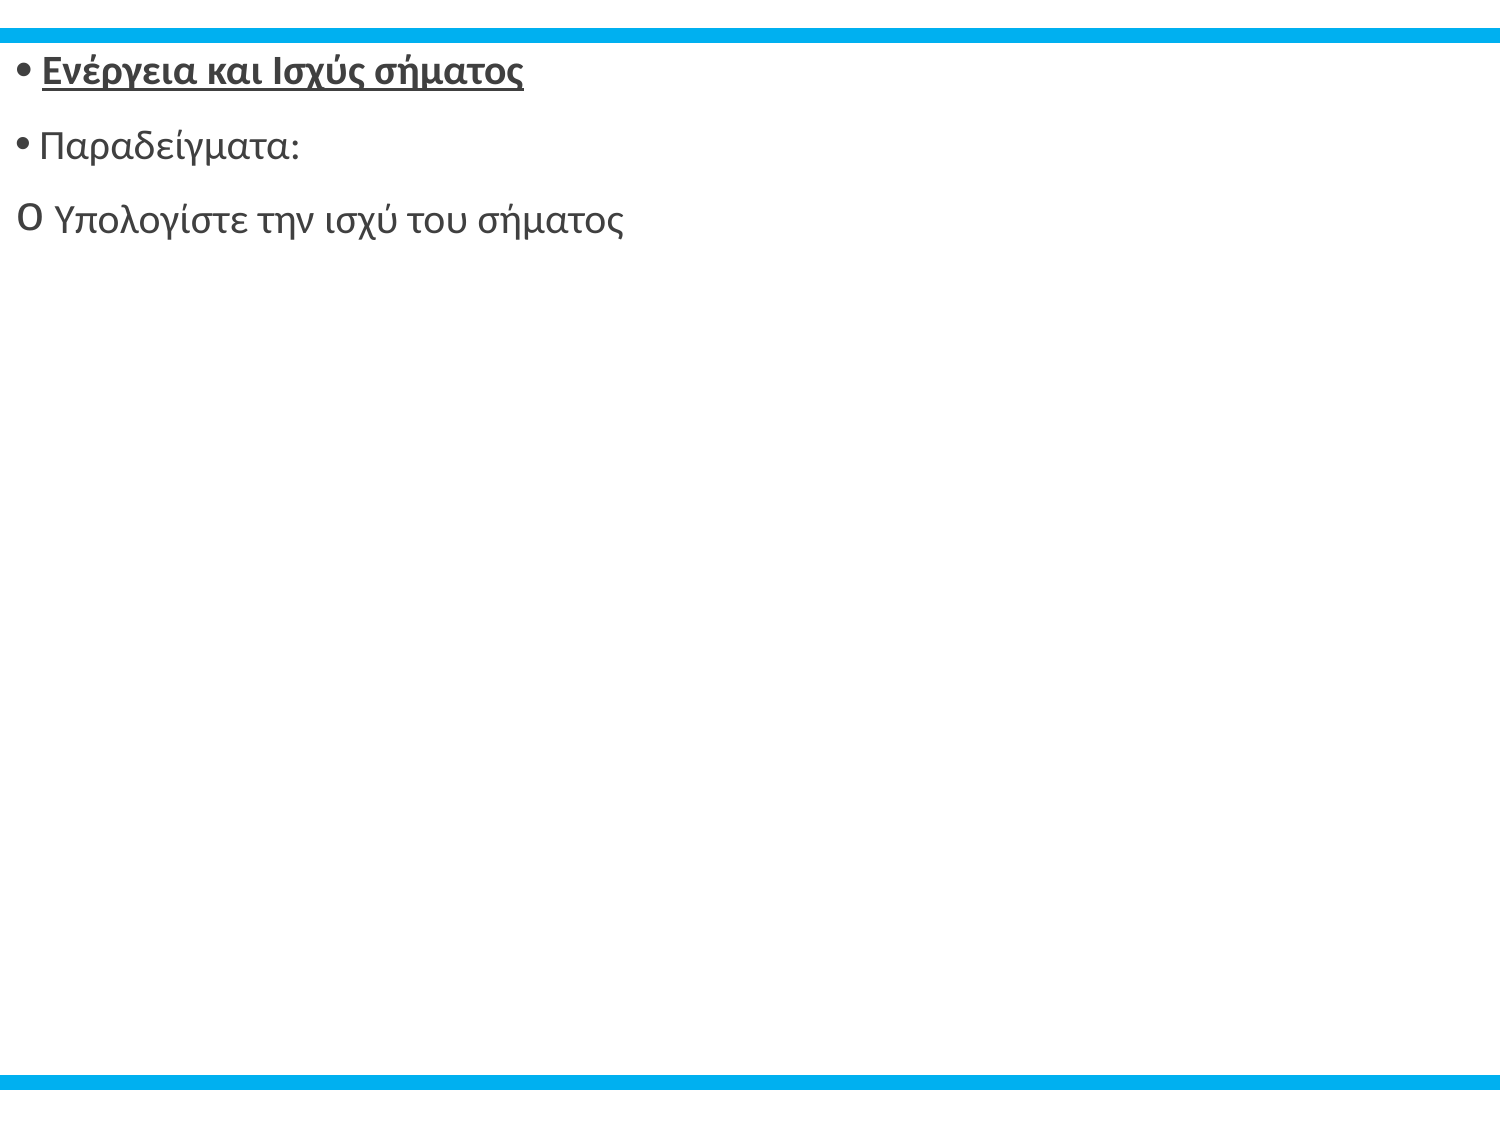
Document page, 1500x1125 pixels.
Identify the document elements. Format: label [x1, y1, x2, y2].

text_box [0, 28, 1500, 43]
text_box [0, 1075, 1500, 1090]
